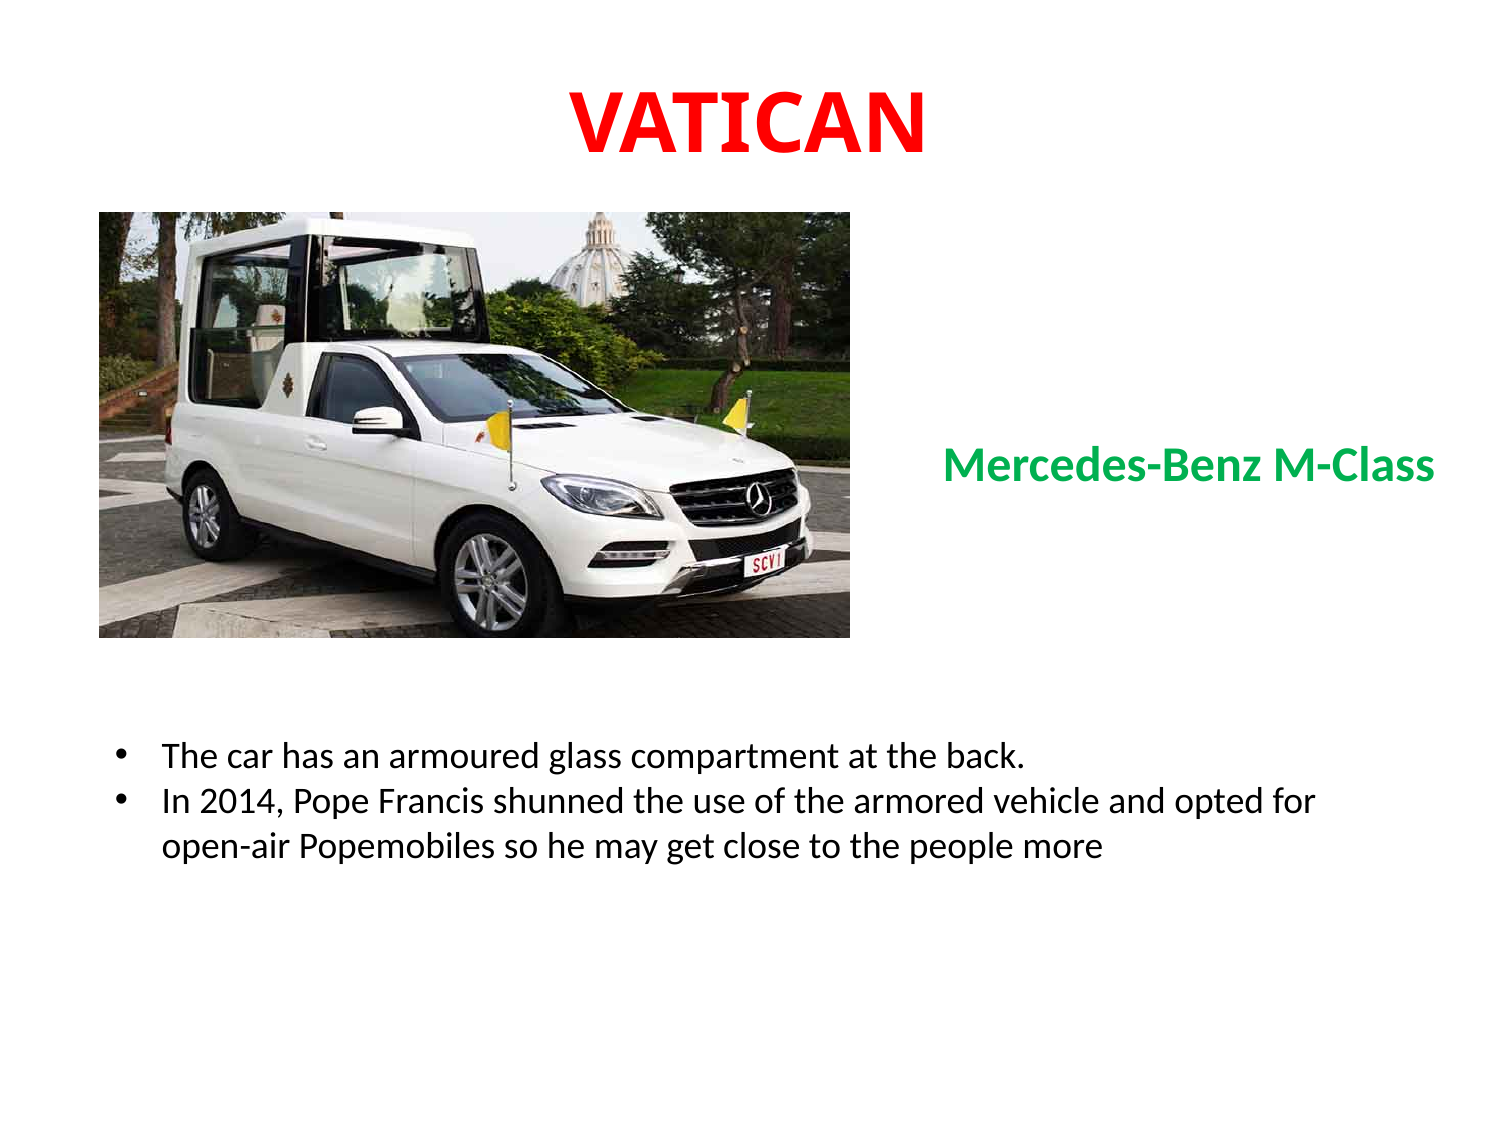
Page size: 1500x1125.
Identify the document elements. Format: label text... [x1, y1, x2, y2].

text_box Mercedes-Benz M-Class [927, 423, 1451, 499]
text_box The car has an armoured glass compartment at the back. In 2014, Pope Francis shunned the use of the armored vehicle and opted for open-air Popemobiles so he may get close to the people more [99, 723, 1350, 874]
picture [99, 212, 851, 638]
text_box VATICAN [74, 24, 1425, 213]
